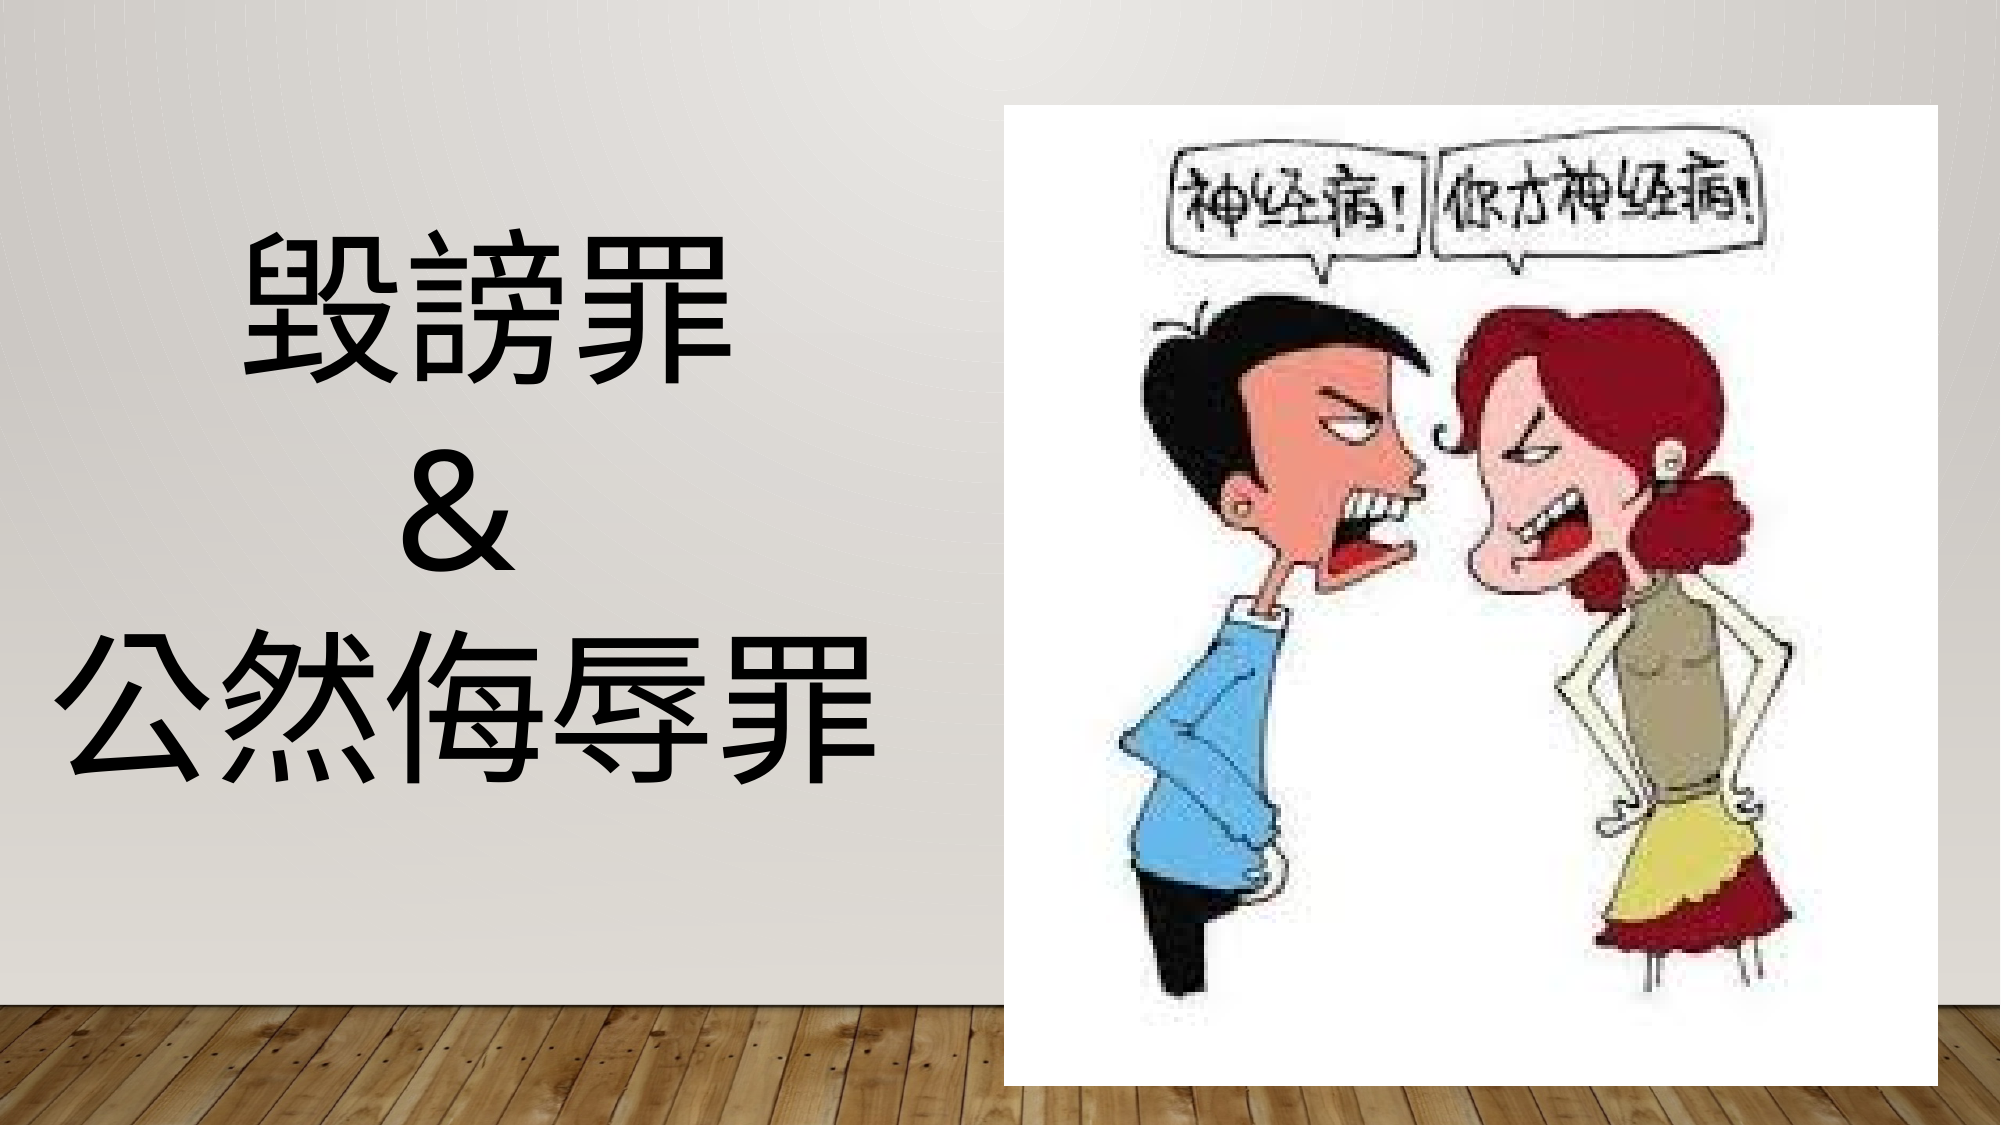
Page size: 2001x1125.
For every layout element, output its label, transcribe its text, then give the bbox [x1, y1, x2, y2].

text_box 毀謗罪 & 公然侮辱罪 [33, 196, 954, 811]
picture [0, 105, 2000, 1125]
